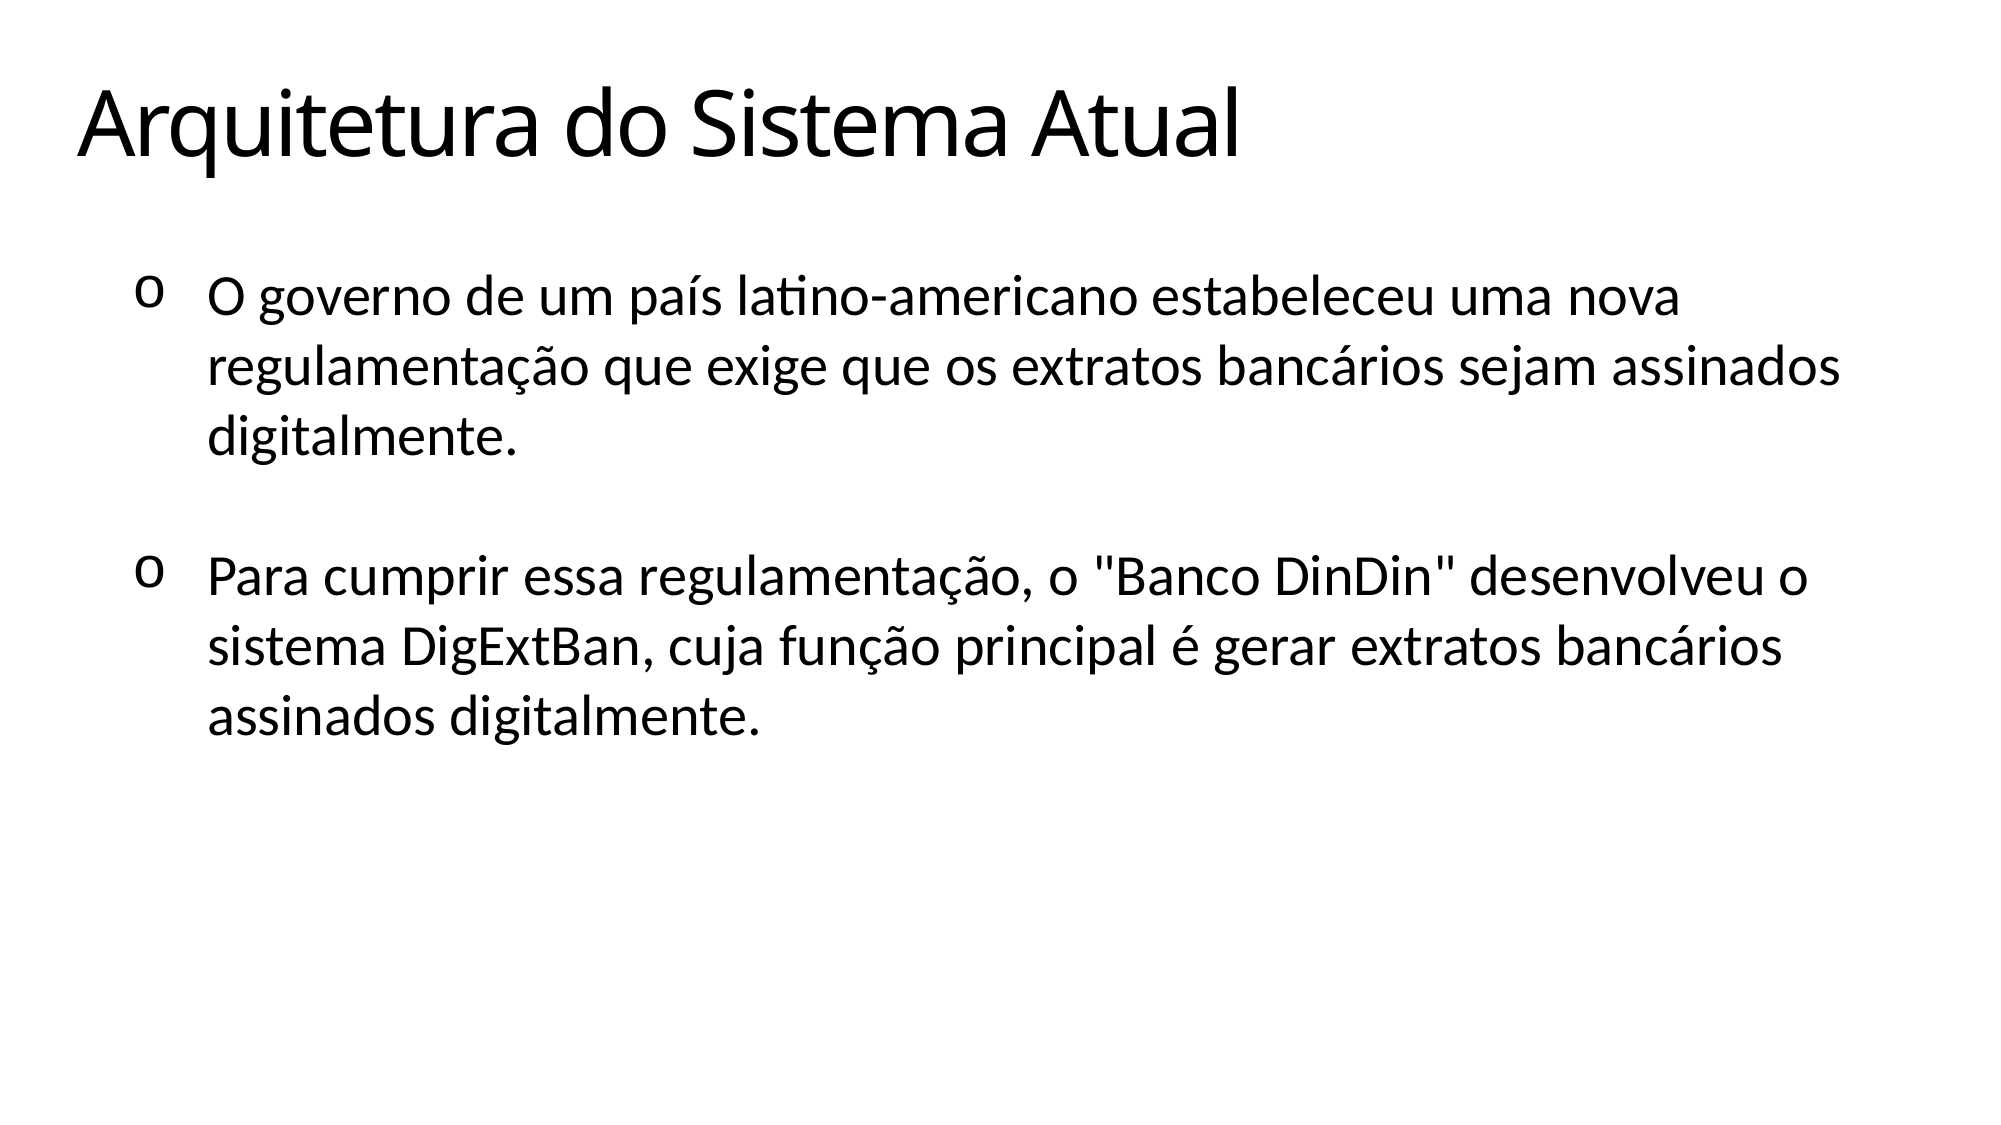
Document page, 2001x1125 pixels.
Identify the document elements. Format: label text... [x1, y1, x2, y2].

title Arquitetura do Sistema Atual [75, 62, 1363, 253]
text_box O governo de um país latino-americano estabeleceu uma nova regulamentação que exige que os extratos bancários sejam assinados digitalmente. Para cumprir essa regulamentação, o "Banco DinDin" desenvolveu o sistema DigExtBan, cuja função principal é gerar extratos bancários assinados digitalmente. [117, 249, 1913, 755]
